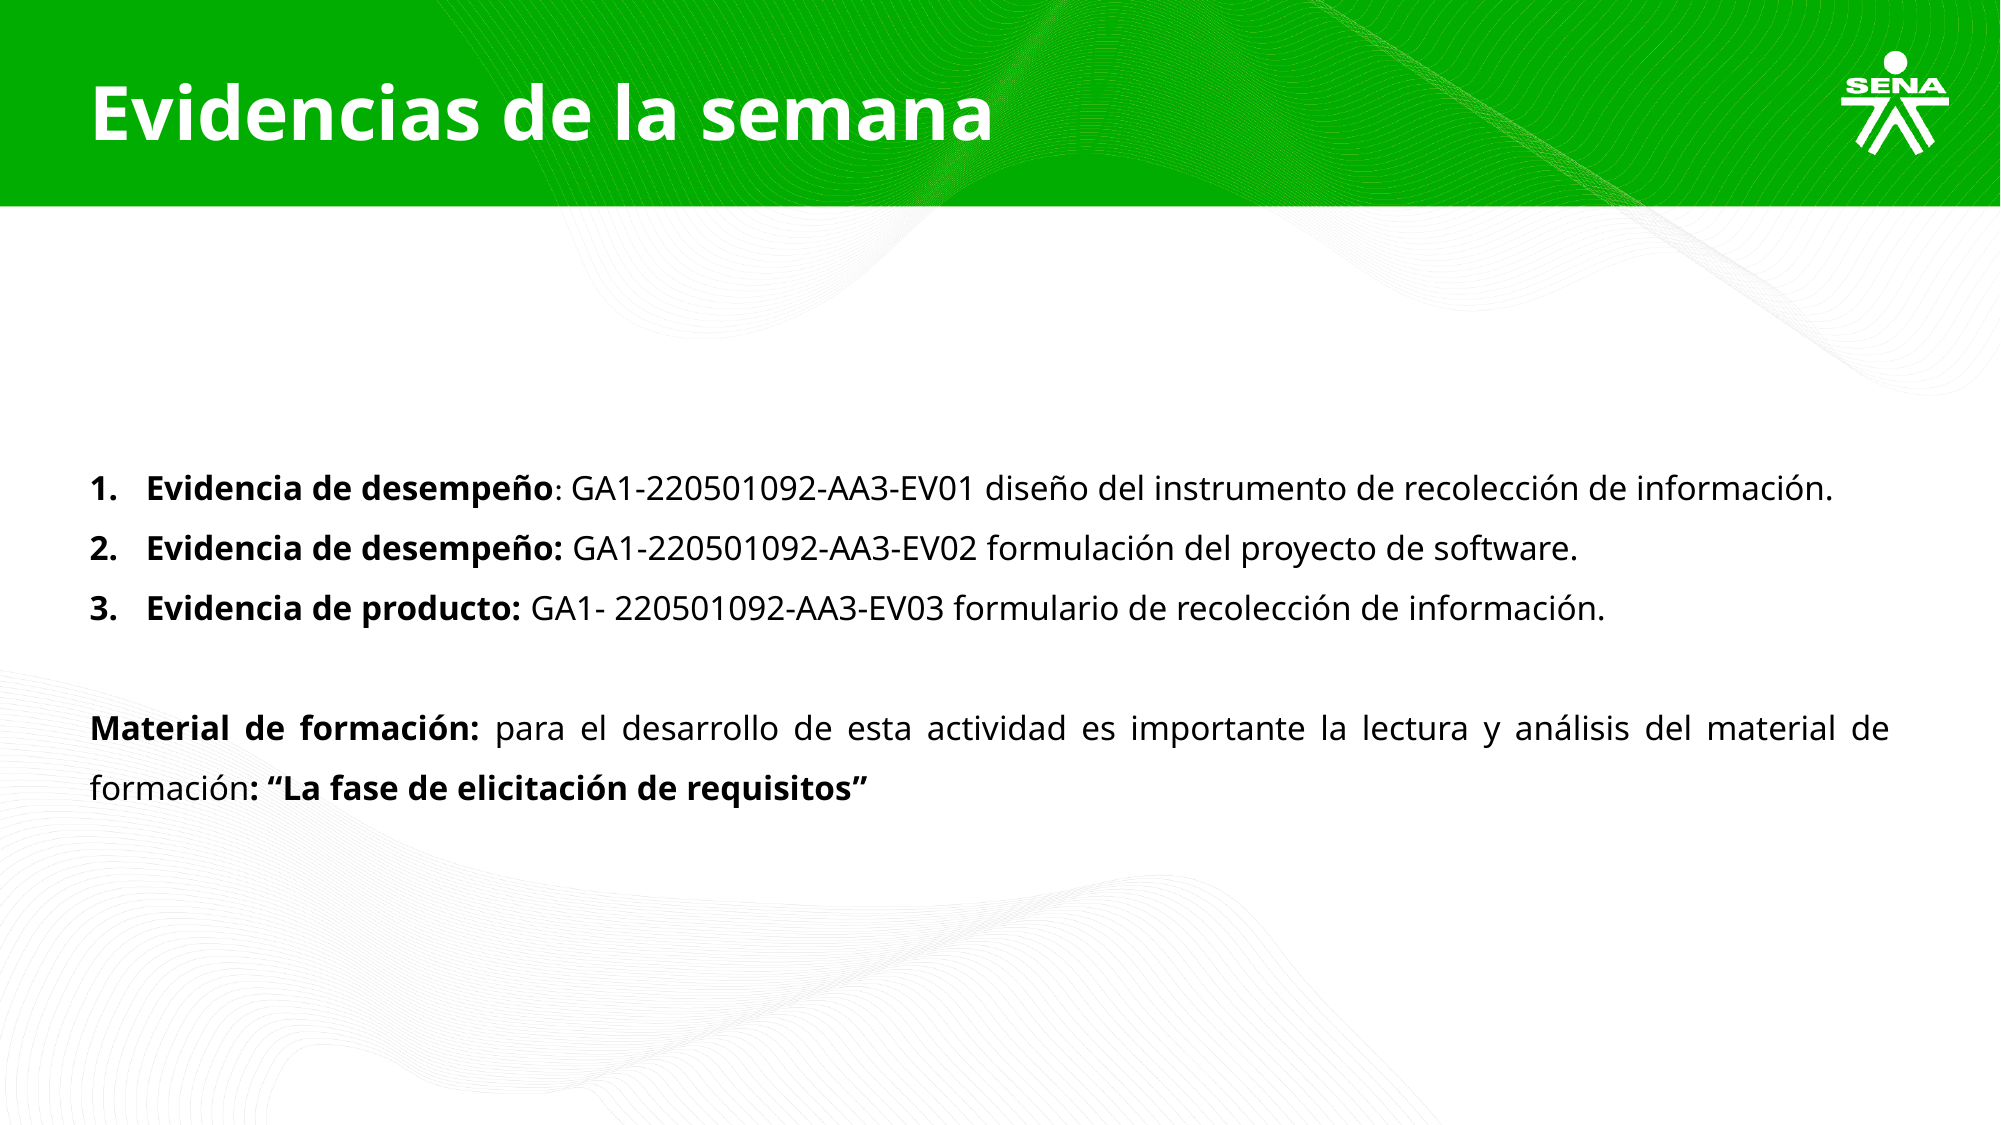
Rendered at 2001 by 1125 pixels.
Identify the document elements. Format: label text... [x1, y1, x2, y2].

text_box Evidencia de desempeño: GA1-220501092-AA3-EV01 diseño del instrumento de recolección de información. Evidencia de desempeño: GA1-220501092-AA3-EV02 formulación del proyecto de software. Evidencia de producto: GA1- 220501092-AA3-EV03 formulario de recolección de información. Material de formación: para el desarrollo de esta actividad es importante la lectura y análisis del material de formación: “La fase de elicitación de requisitos” [74, 440, 1908, 815]
text_box Evidencias de la semana [74, 68, 1685, 155]
picture [0, 0, 2001, 1125]
